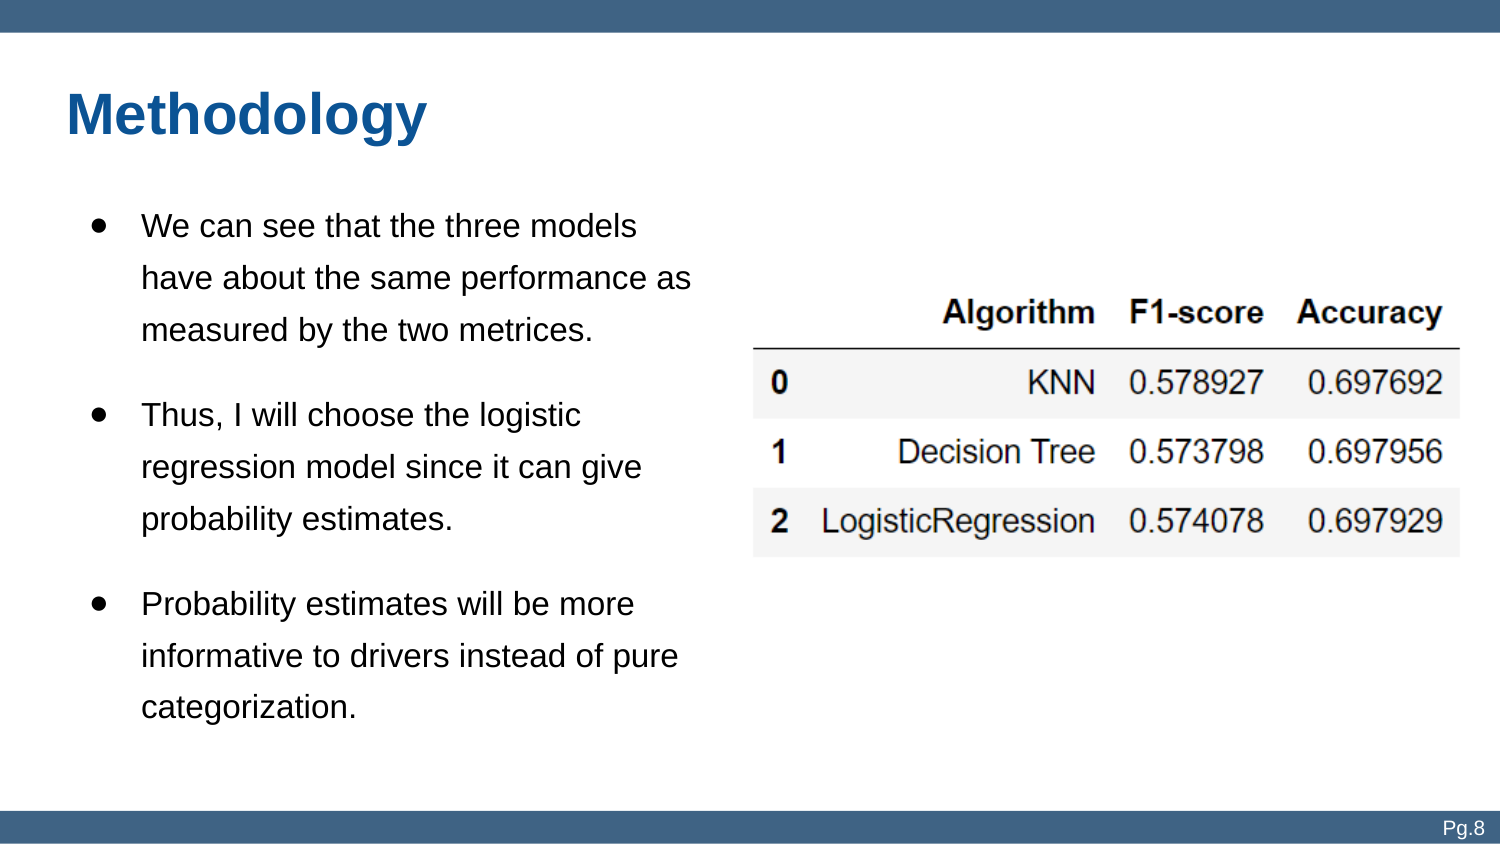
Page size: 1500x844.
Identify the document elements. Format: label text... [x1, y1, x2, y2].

picture [734, 275, 1482, 569]
list We can see that the three models have about the same performance as measured by the two metrices. Thus, I will choose the logistic regression model since it can give probability estimates. Probability estimates will be more informative to drivers instead of pure categorization. [51, 177, 729, 792]
text_box [0, 0, 1500, 35]
text_box Pg.8 [0, 809, 1500, 844]
title Methodology [51, 61, 1449, 156]
